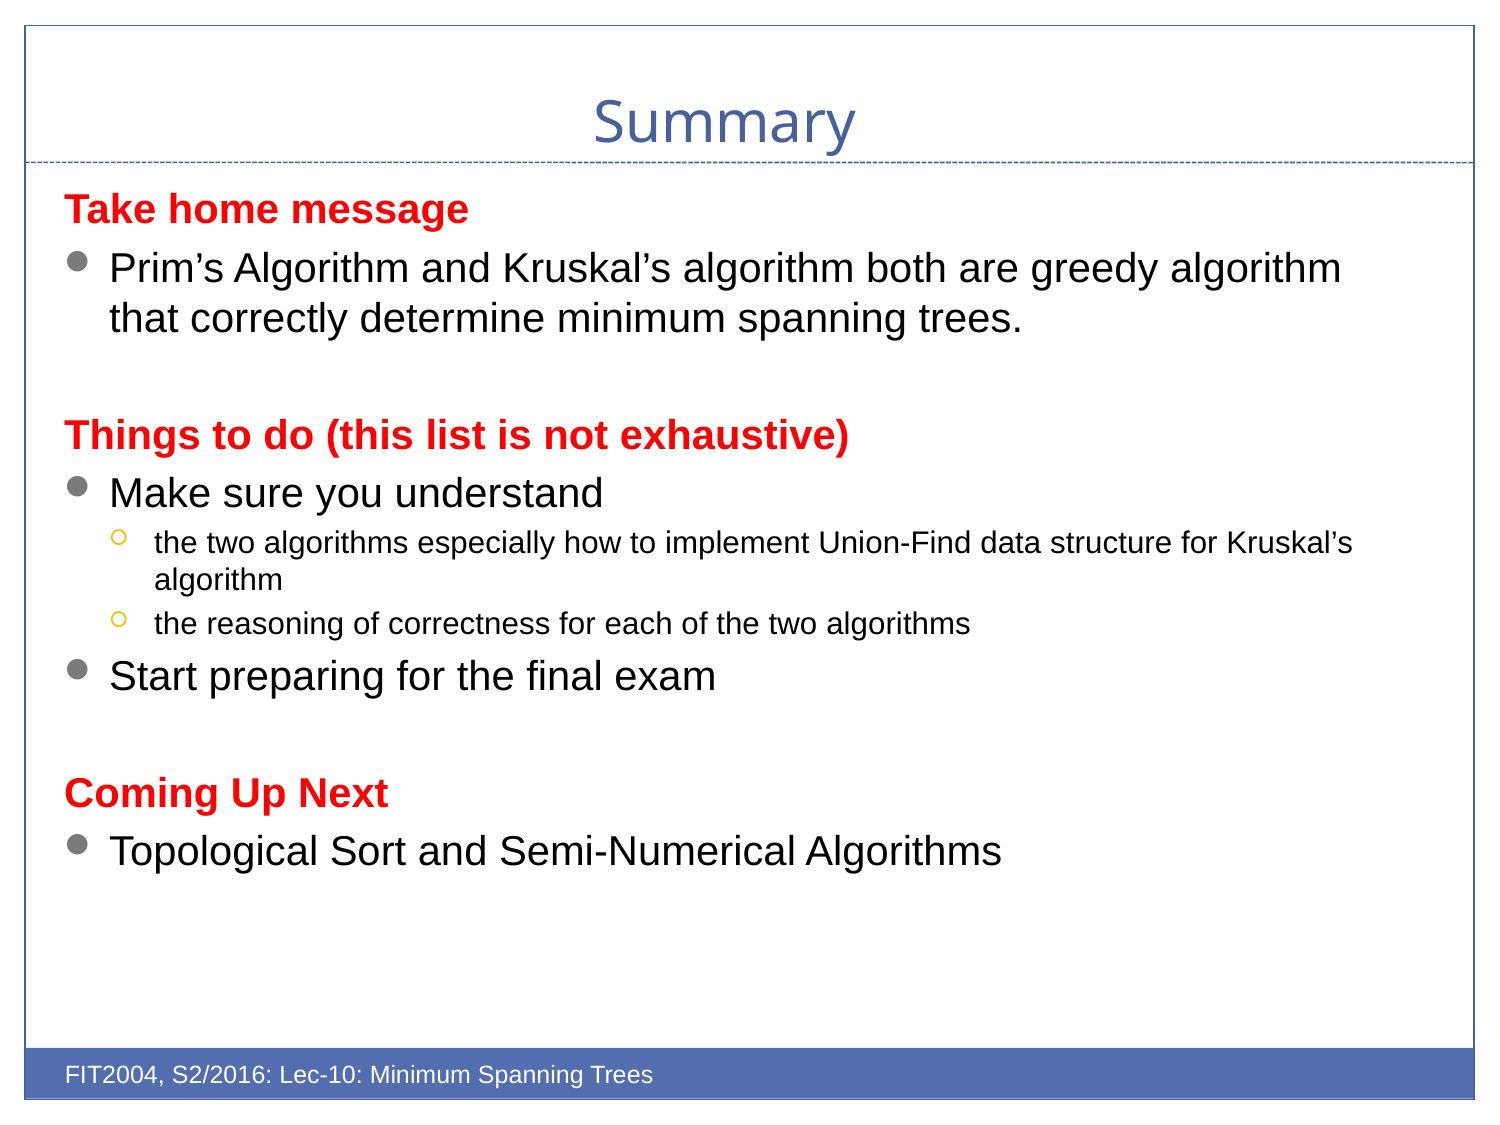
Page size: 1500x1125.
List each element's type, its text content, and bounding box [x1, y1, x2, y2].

title Summary [0, 37, 1463, 162]
footer FIT2004, S2/2016: Lec-10: Minimum Spanning Trees [50, 1051, 800, 1112]
list Take home message Prim’s Algorithm and Kruskal’s algorithm both are greedy algorithm that correctly determine minimum spanning trees. Things to do (this list is not exhaustive) Make sure you understand the two algorithms especially how to implement Union-Find data structure for Kruskal’s algorithm the reasoning of correctness for each of the two algorithms Start preparing for the final exam Coming Up Next Topological Sort and Semi-Numerical Algorithms [49, 174, 1438, 583]
